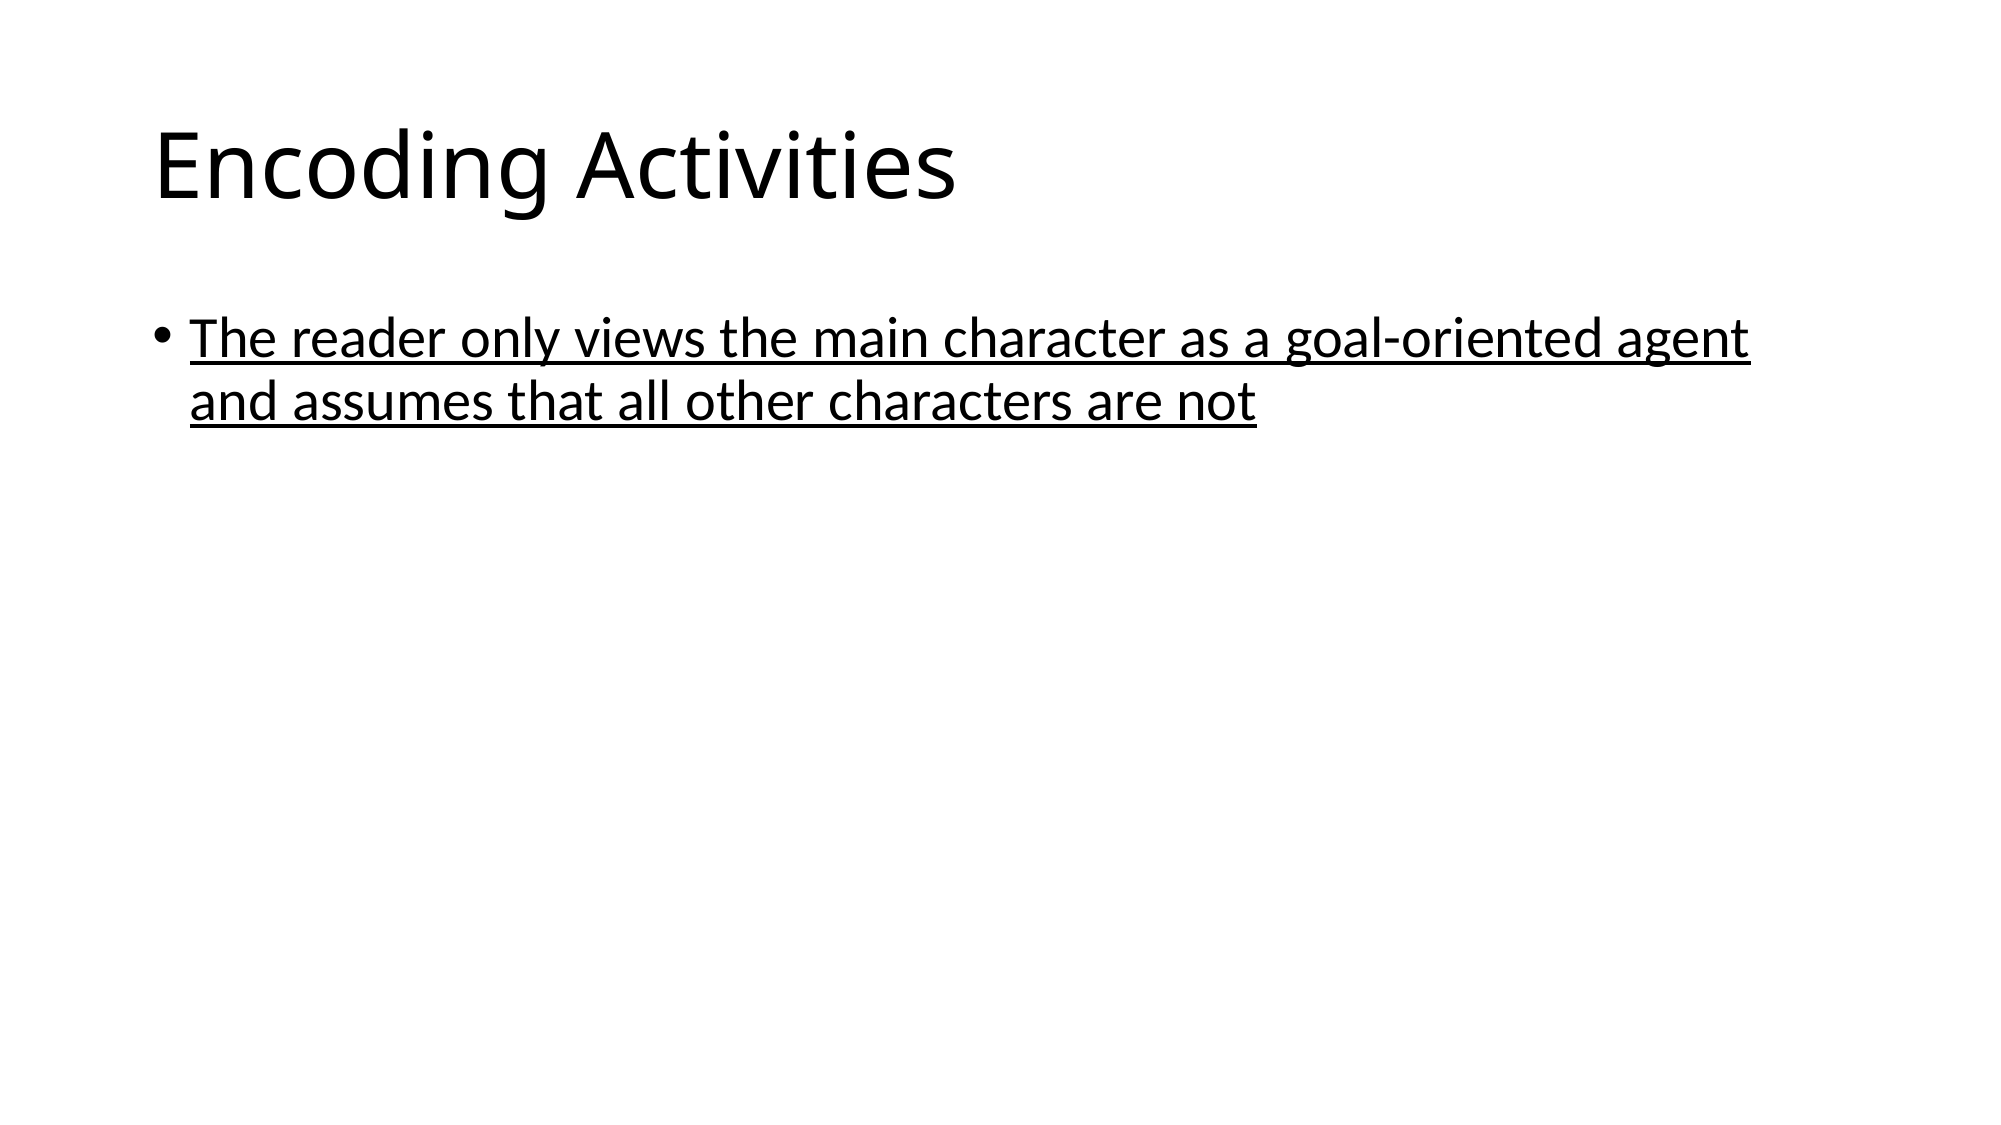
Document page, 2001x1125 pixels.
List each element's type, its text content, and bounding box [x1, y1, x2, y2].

title Encoding Activities [137, 59, 1863, 278]
list The reader only views the main character as a goal-oriented agent and assumes that all other characters are not [137, 299, 1863, 1014]
